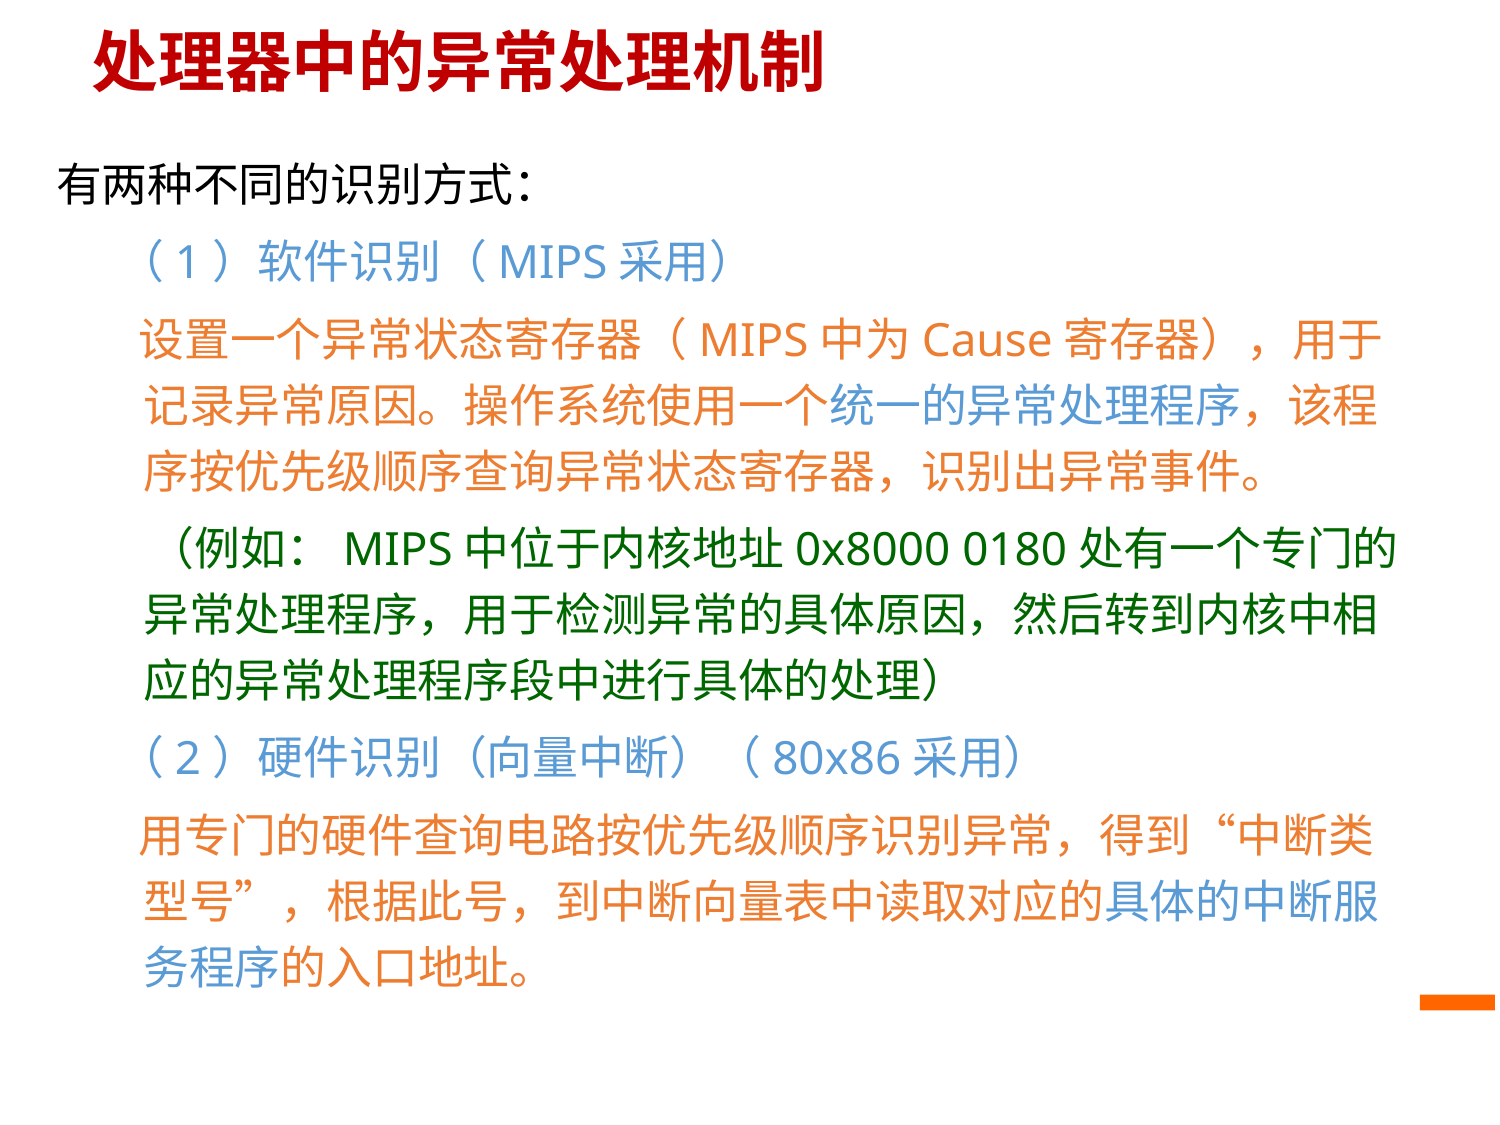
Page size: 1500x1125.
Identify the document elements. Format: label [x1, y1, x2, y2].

title [76, 23, 1371, 107]
text_box [41, 137, 1435, 1064]
